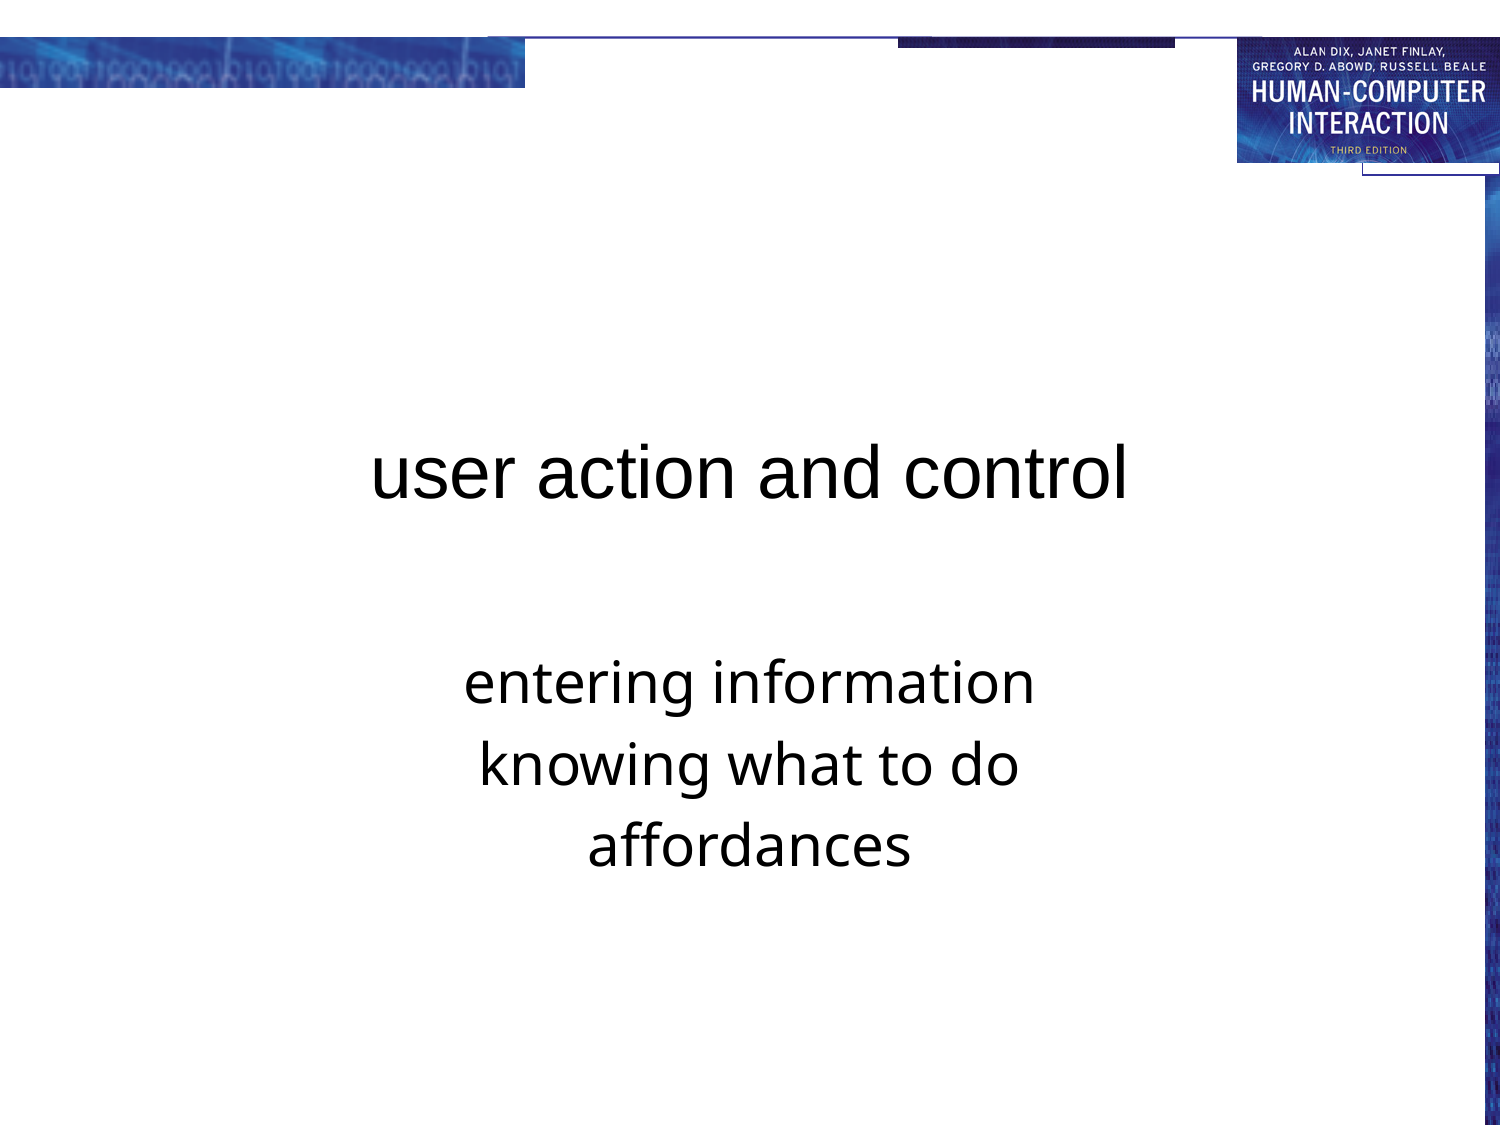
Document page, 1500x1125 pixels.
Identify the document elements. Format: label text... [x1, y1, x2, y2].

title user action and control [112, 375, 1388, 563]
picture [0, 37, 525, 88]
picture [898, 37, 1175, 48]
picture [1485, 176, 1500, 1125]
subtitle entering information knowing what to do affordances [225, 637, 1275, 925]
picture [1237, 37, 1500, 163]
